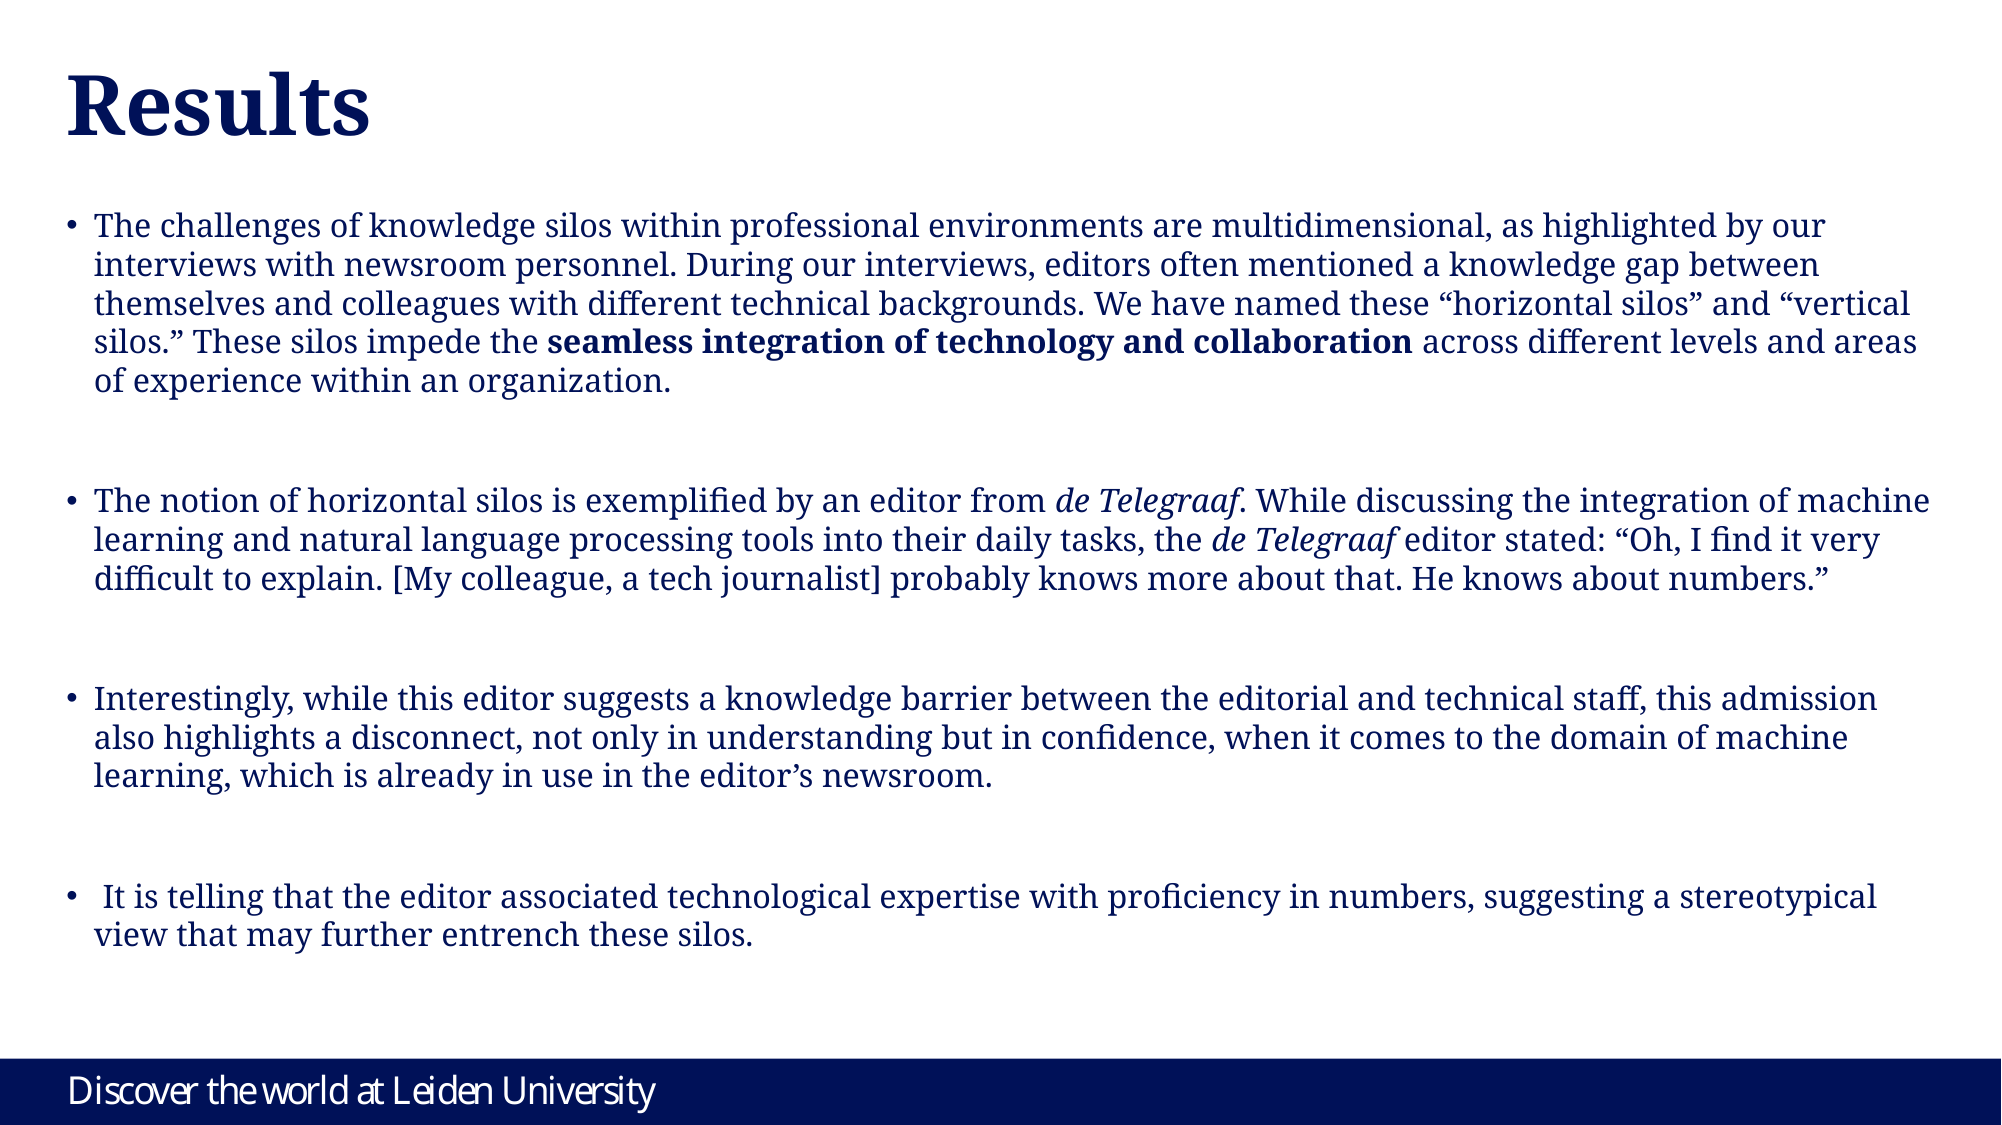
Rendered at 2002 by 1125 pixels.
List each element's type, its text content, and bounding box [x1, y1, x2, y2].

list The challenges of knowledge silos within professional environments are multidimensional, as highlighted by our interviews with newsroom personnel. During our interviews, editors often mentioned a knowledge gap between themselves and colleagues with different technical backgrounds. We have named these “horizontal silos” and “vertical silos.” These silos impede the seamless integration of technology and collaboration across different levels and areas of experience within an organization. The notion of horizontal silos is exemplified by an editor from de Telegraaf. While discussing the integration of machine learning and natural language processing tools into their daily tasks, the de Telegraaf editor stated: “Oh, I find it very difficult to explain. [My colleague, a tech journalist] probably knows more about that. He knows about numbers.” Interestingly, while this editor suggests a knowledge barrier between the editorial and technical staff, this admission also highlights a disconnect, not only in understanding but in confidence, when it comes to the domain of machine learning, which is already in use in the editor’s newsroom. It is telling that the editor associated technological expertise with proficiency in numbers, suggesting a stereotypical view that may further entrench these silos. [66, 205, 1935, 993]
title Results [66, 66, 1935, 138]
